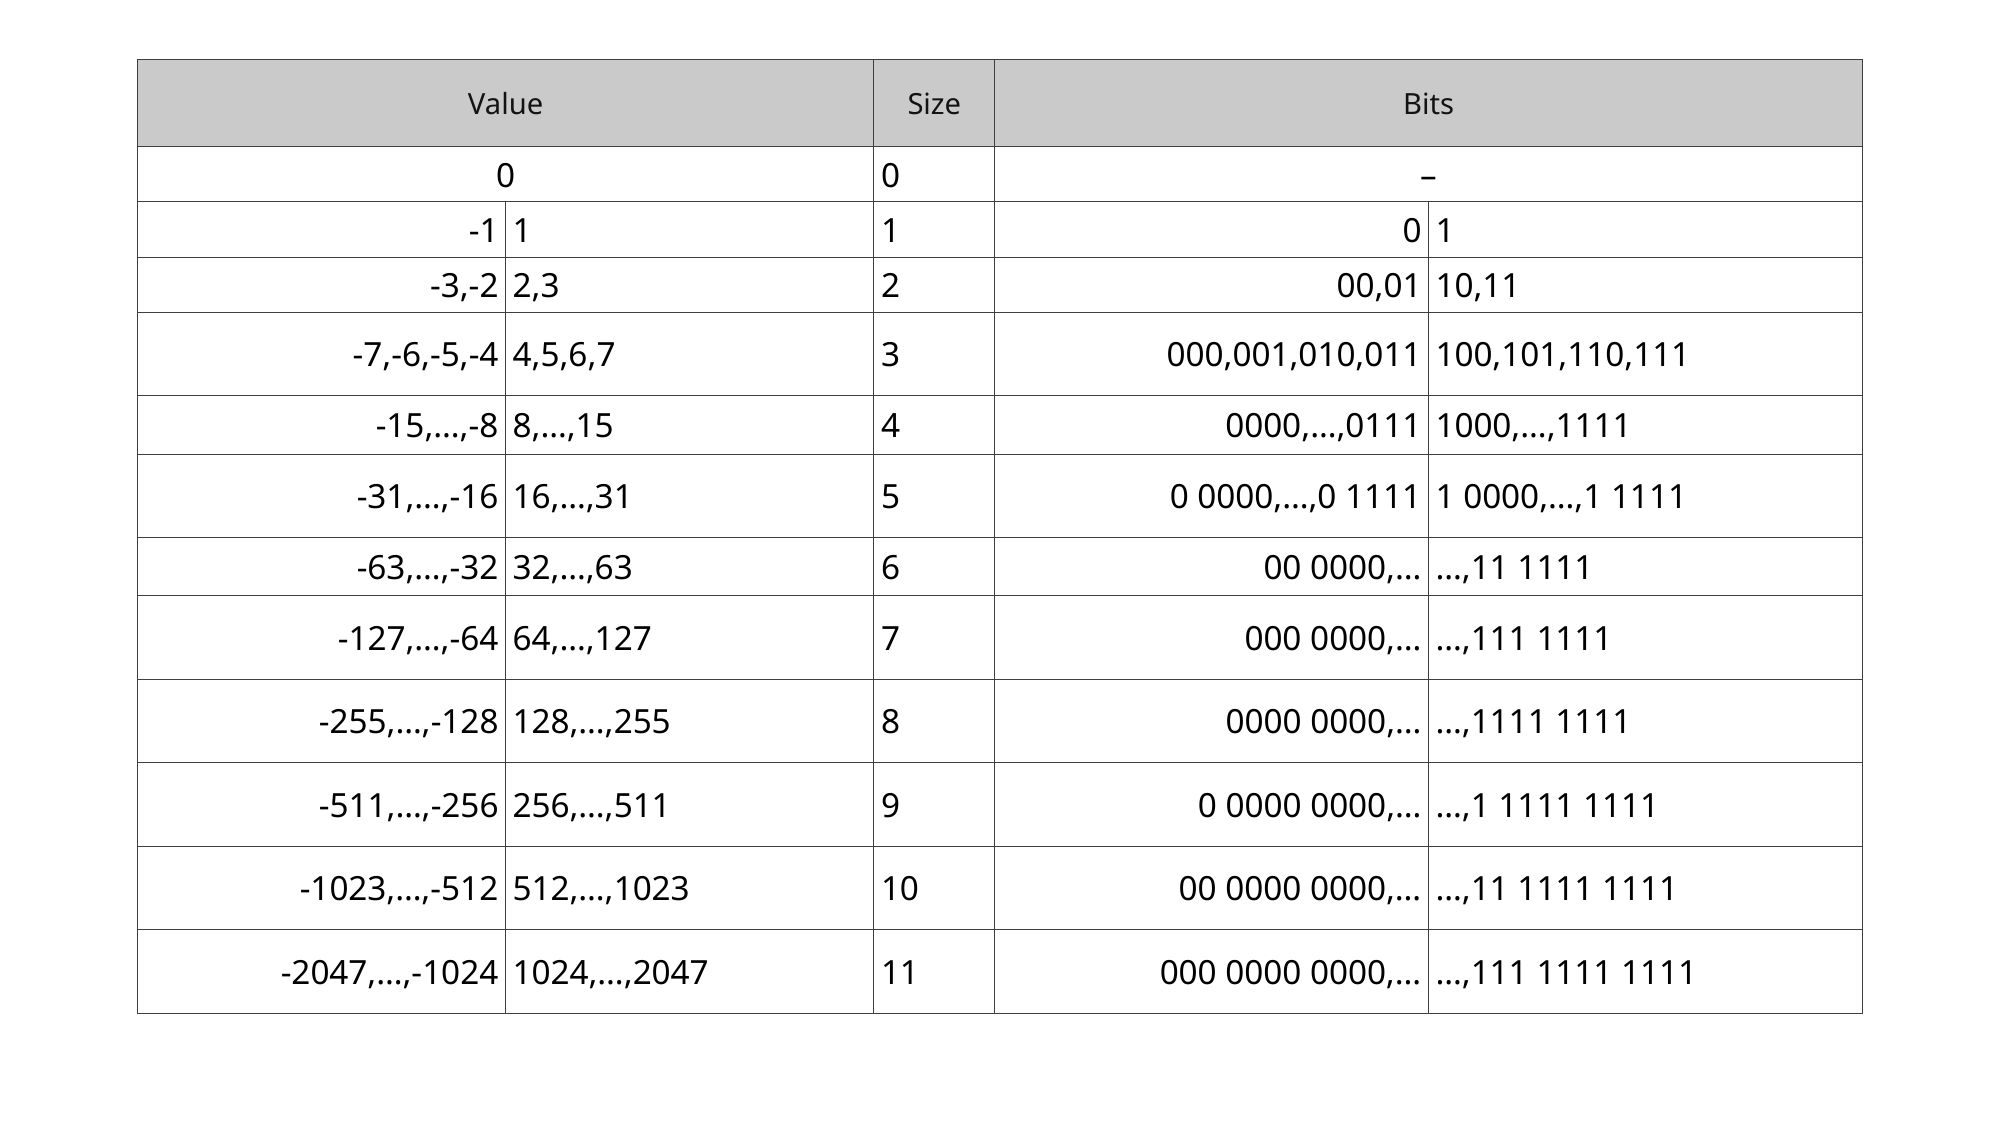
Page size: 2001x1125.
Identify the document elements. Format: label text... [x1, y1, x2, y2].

table_cell 0 [874, 147, 994, 201]
table_cell 6 [874, 538, 994, 595]
table_cell 1 0000,…,1 1111 [1429, 455, 1862, 537]
table_cell -7,-6,-5,-4 [138, 313, 505, 395]
table_cell 3 [874, 313, 994, 395]
table_cell 100,101,110,111 [1429, 313, 1862, 395]
table_cell 32,…,63 [506, 538, 873, 595]
table_cell 2,3 [506, 258, 873, 312]
table_cell 1 [506, 202, 873, 257]
table_cell 64,…,127 [506, 596, 873, 679]
table_cell 4 [874, 396, 994, 454]
table_cell 128,…,255 [506, 680, 873, 762]
table_cell 0 0000,…,0 1111 [995, 455, 1428, 537]
table_cell -1023,…,-512 [138, 847, 505, 929]
table_cell – [995, 147, 1862, 201]
table_cell -2047,…,-1024 [138, 930, 505, 1013]
table_cell 512,…,1023 [506, 847, 873, 929]
table_cell 000 0000 0000,… [995, 930, 1428, 1013]
table_cell 2 [874, 258, 994, 312]
table_cell -15,…,-8 [138, 396, 505, 454]
table_cell -31,…,-16 [138, 455, 505, 537]
table_cell …,111 1111 1111 [1429, 930, 1862, 1013]
table_header Bits [995, 60, 1862, 146]
table_cell …,11 1111 [1429, 538, 1862, 595]
table_cell -63,…,-32 [138, 538, 505, 595]
table_cell 10 [874, 847, 994, 929]
table_cell …,11 1111 1111 [1429, 847, 1862, 929]
table_cell 10,11 [1429, 258, 1862, 312]
table_cell -255,…,-128 [138, 680, 505, 762]
table_cell 16,…,31 [506, 455, 873, 537]
table_cell 5 [874, 455, 994, 537]
table_cell -3,-2 [138, 258, 505, 312]
table_cell 0000,…,0111 [995, 396, 1428, 454]
table_cell 0 [995, 202, 1428, 257]
table_cell 8,…,15 [506, 396, 873, 454]
table_cell 11 [874, 930, 994, 1013]
table_cell 0 [138, 147, 873, 201]
table_cell 000,001,010,011 [995, 313, 1428, 395]
table_cell 1 [1429, 202, 1862, 257]
table_cell …,111 1111 [1429, 596, 1862, 679]
table_cell 00 0000 0000,… [995, 847, 1428, 929]
table_cell 0 0000 0000,… [995, 763, 1428, 846]
table_cell 256,…,511 [506, 763, 873, 846]
table_header Size [874, 60, 994, 146]
table_cell …,1 1111 1111 [1429, 763, 1862, 846]
table_cell 00,01 [995, 258, 1428, 312]
table_cell 7 [874, 596, 994, 679]
table_cell 4,5,6,7 [506, 313, 873, 395]
table_cell -1 [138, 202, 505, 257]
table_cell 0000 0000,… [995, 680, 1428, 762]
table_cell 00 0000,… [995, 538, 1428, 595]
table_cell 1024,…,2047 [506, 930, 873, 1013]
table_cell 1 [874, 202, 994, 257]
table_header Value [138, 60, 873, 146]
table_cell 1000,…,1111 [1429, 396, 1862, 454]
table_cell 9 [874, 763, 994, 846]
table_cell -127,…,-64 [138, 596, 505, 679]
table_cell -511,…,-256 [138, 763, 505, 846]
table_cell 8 [874, 680, 994, 762]
table_cell 000 0000,… [995, 596, 1428, 679]
table_cell …,1111 1111 [1429, 680, 1862, 762]
